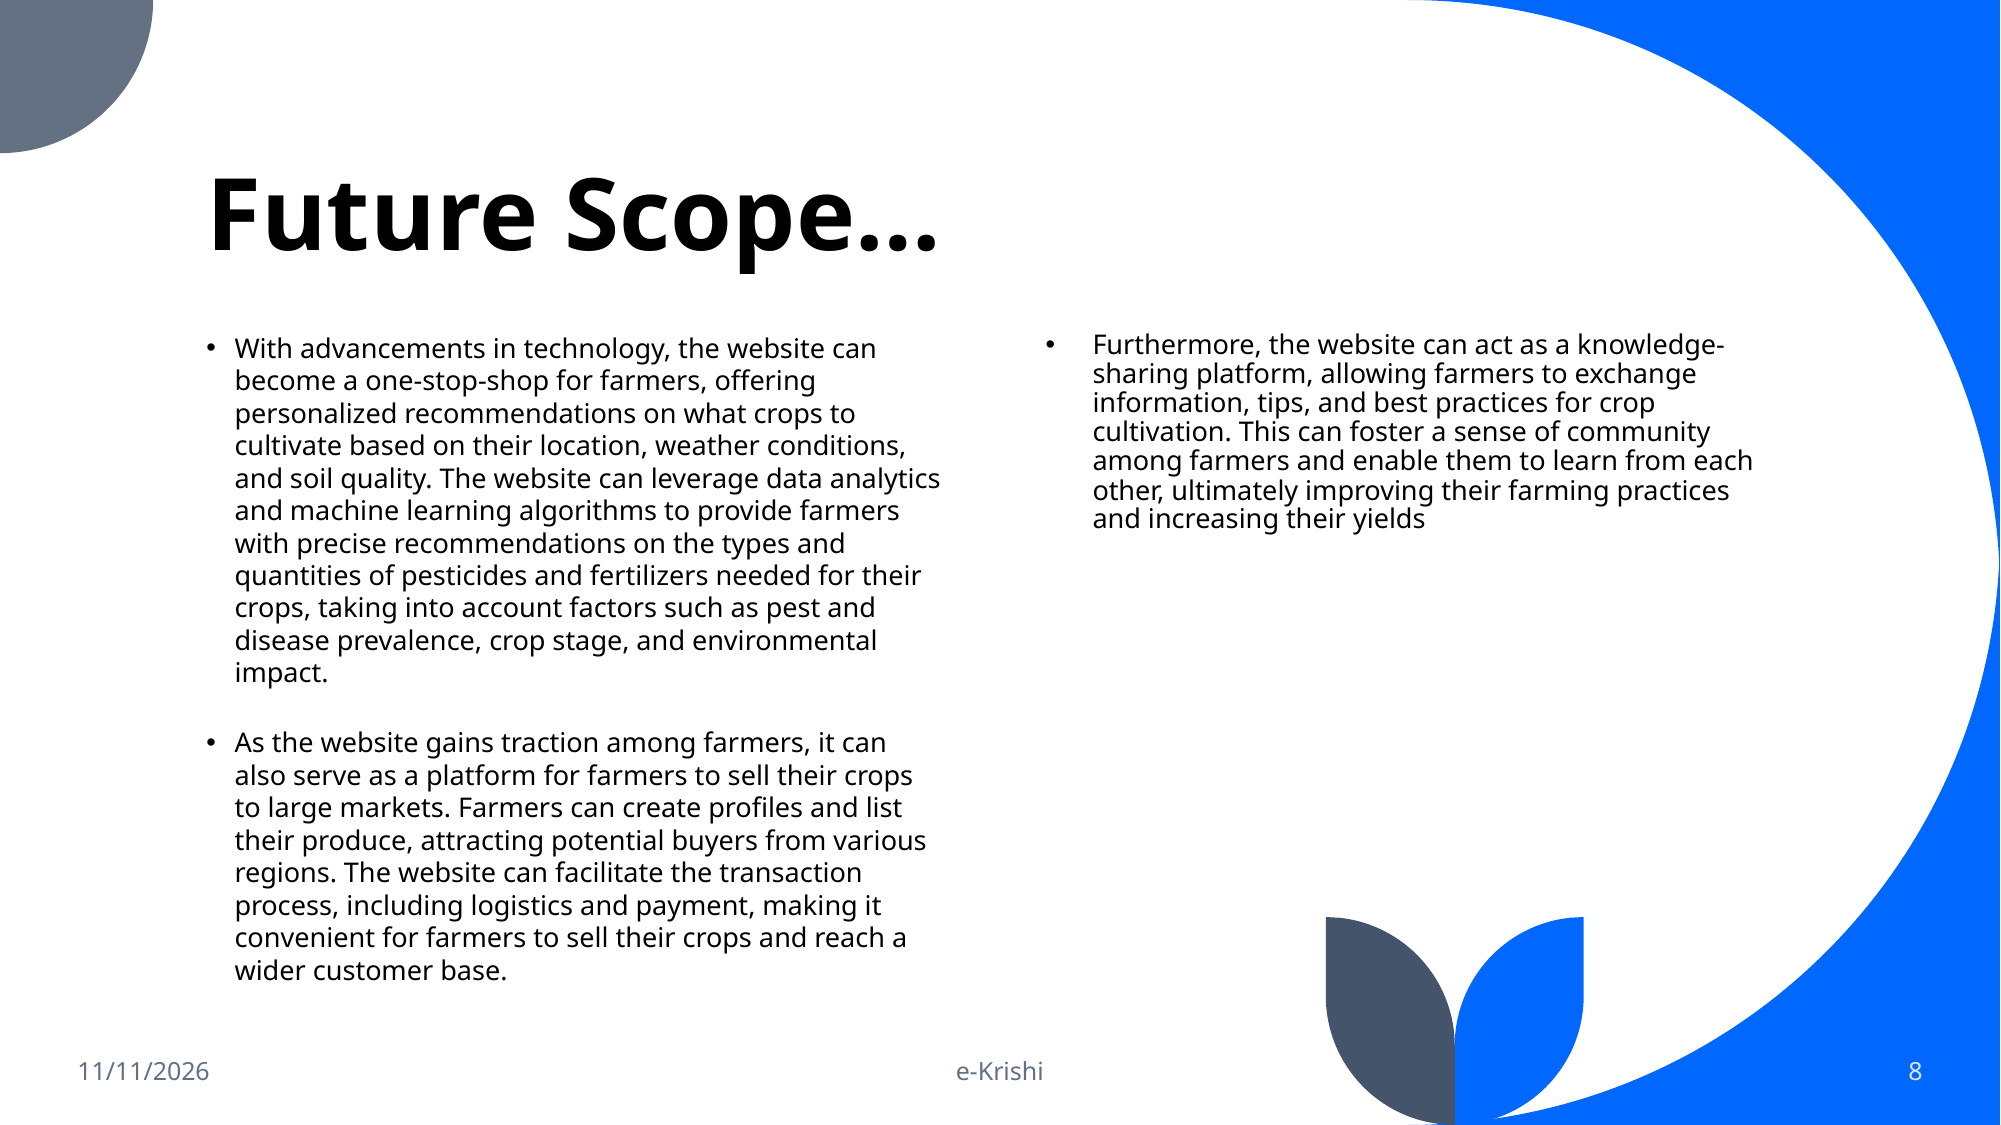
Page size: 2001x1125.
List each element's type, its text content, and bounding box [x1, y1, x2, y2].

title Future Scope… [191, 62, 1796, 280]
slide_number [62, 1042, 513, 1103]
slide_number 8 [1665, 1042, 1938, 1103]
footer e-Krishi [662, 1042, 1338, 1103]
list With advancements in technology, the website can become a one-stop-shop for farmers, offering personalized recommendations on what crops to cultivate based on their location, weather conditions, and soil quality. The website can leverage data analytics and machine learning algorithms to provide farmers with precise recommendations on the types and quantities of pesticides and fertilizers needed for their crops, taking into account factors such as pest and disease prevalence, crop stage, and environmental impact. As the website gains traction among farmers, it can also serve as a platform for farmers to sell their crops to large markets. Farmers can create profiles and list their produce, attracting potential buyers from various regions. The website can facilitate the transaction process, including logistics and payment, making it convenient for farmers to sell their crops and reach a wider customer base. [191, 323, 957, 902]
list Furthermore, the website can act as a knowledge-sharing platform, allowing farmers to exchange information, tips, and best practices for crop cultivation. This can foster a sense of community among farmers and enable them to learn from each other, ultimately improving their farming practices and increasing their yields [1030, 323, 1796, 788]
